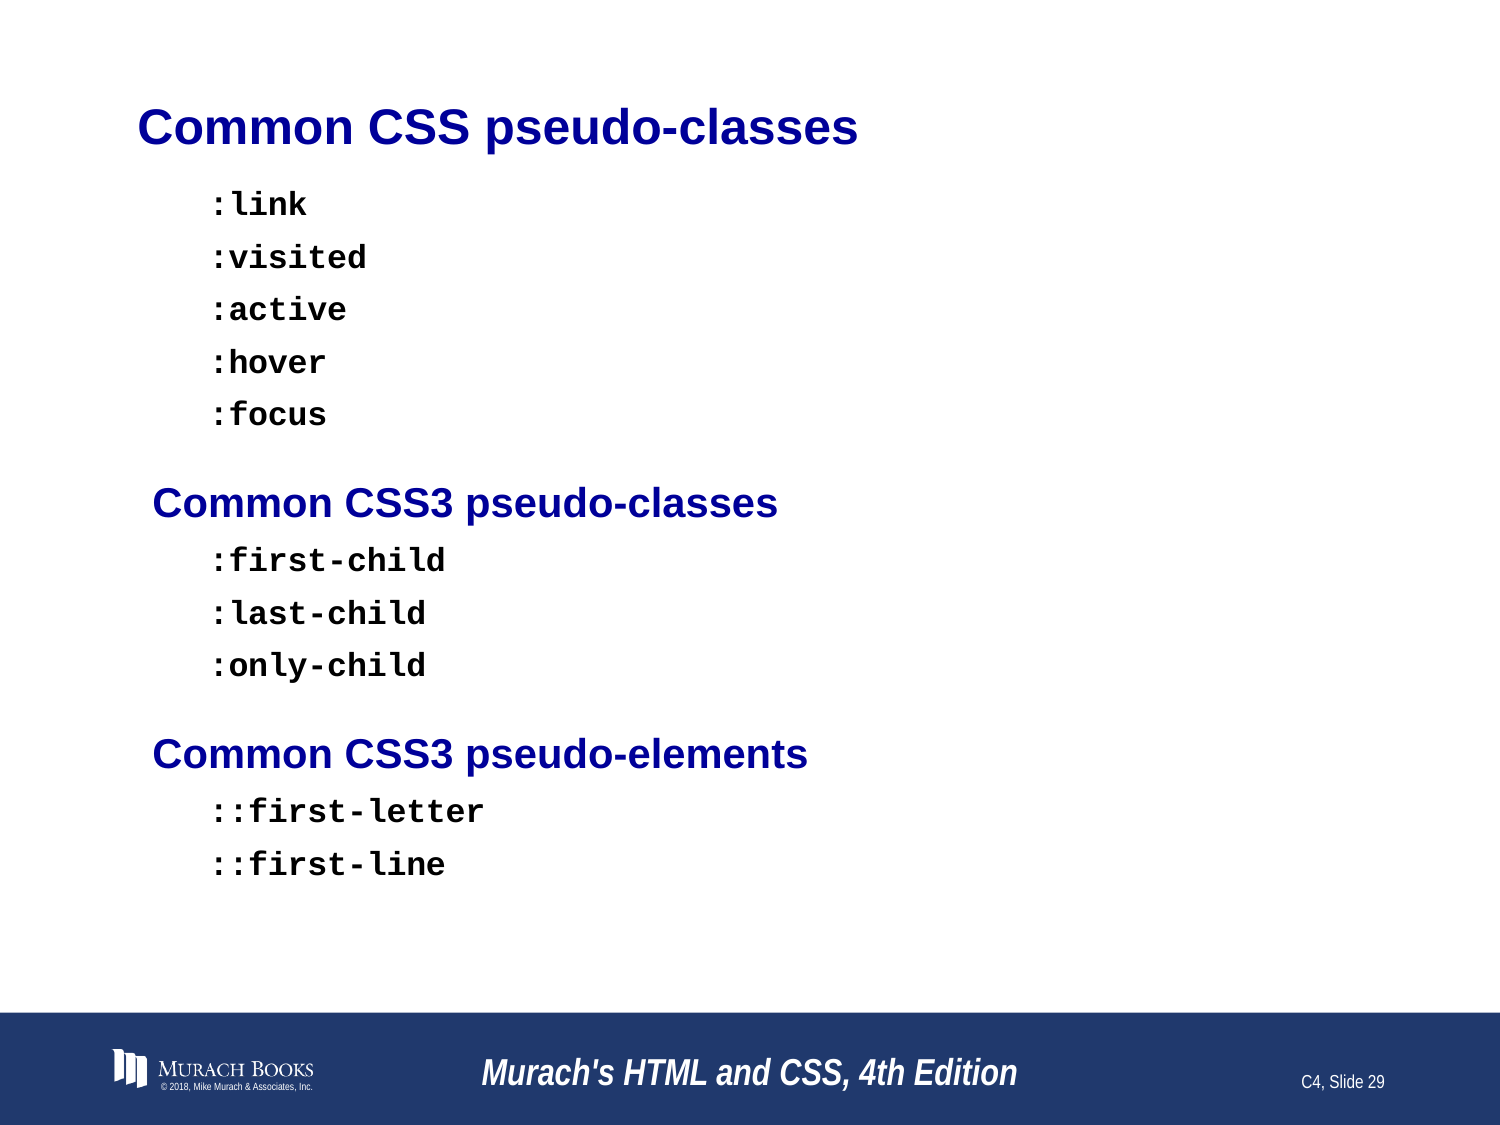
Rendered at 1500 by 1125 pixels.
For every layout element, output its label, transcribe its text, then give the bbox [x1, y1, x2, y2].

slide_number C4, Slide 29 [1087, 1025, 1400, 1100]
footer © 2018, Mike Murach & Associates, Inc. [12, 1025, 463, 1100]
title Common CSS pseudo-classes [137, 94, 1338, 156]
list :link :visited :active :hover :focus Common CSS3 pseudo-classes :first-child :last-child :only-child Common CSS3 pseudo-elements ::first-letter ::first-line [137, 174, 1350, 975]
slide_number Murach's HTML and CSS, 4th Edition [463, 1025, 1050, 1100]
